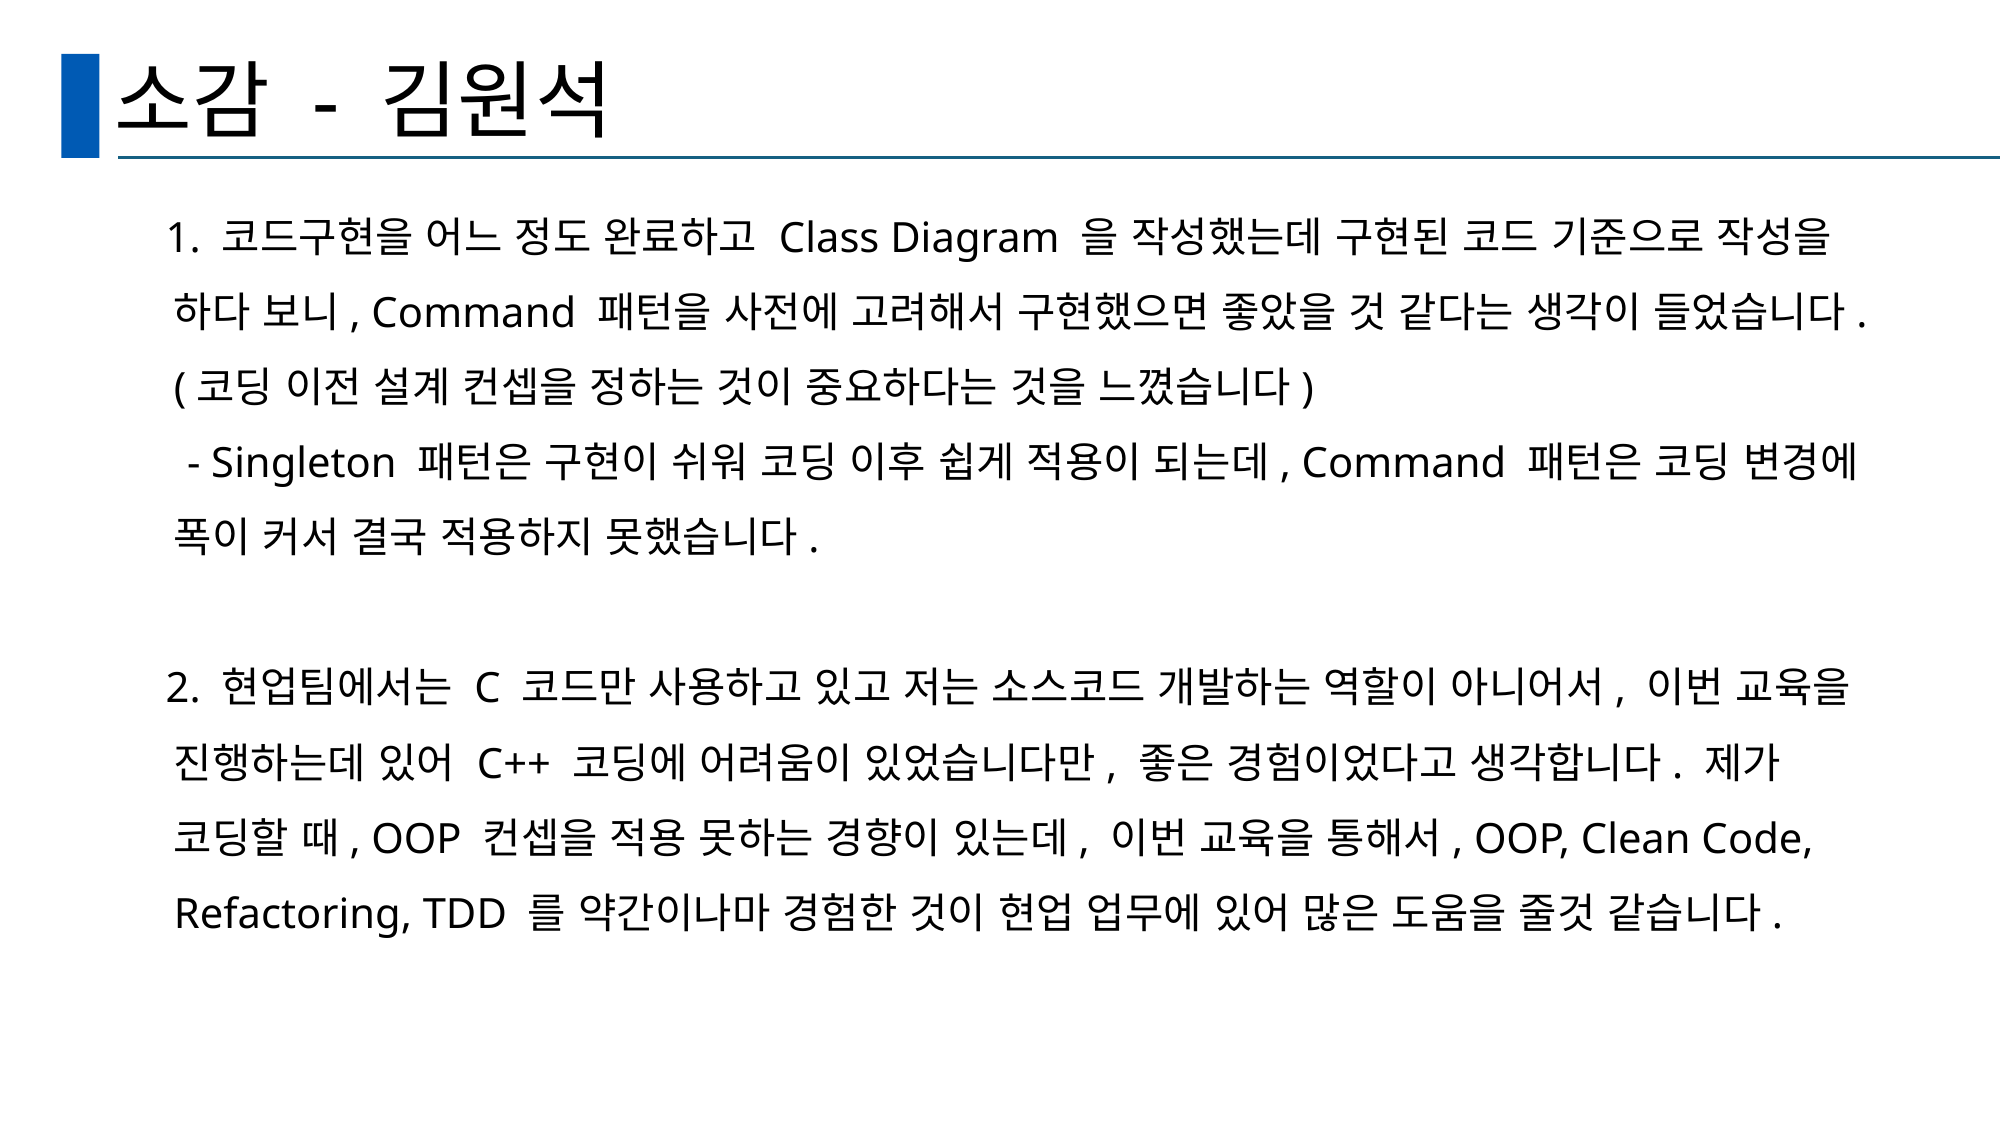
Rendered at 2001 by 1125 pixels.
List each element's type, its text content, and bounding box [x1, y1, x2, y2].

title 소감 - 김원석 [99, 50, 1825, 158]
list 1. 코드구현을 어느 정도 완료하고 Class Diagram 을 작성했는데 구현된 코드 기준으로 작성을 하다 보니, Command 패턴을 사전에 고려해서 구현했으면 좋았을 것 같다는 생각이 들었습니다. (코딩 이전 설계 컨셉을 정하는 것이 중요하다는 것을 느꼈습니다) - Singleton 패턴은 구현이 쉬워 코딩 이후 쉽게 적용이 되는데, Command 패턴은 코딩 변경에 폭이 커서 결국 적용하지 못했습니다. 2. 현업팀에서는 C 코드만 사용하고 있고 저는 소스코드 개발하는 역할이 아니어서, 이번 교육을 진행하는데 있어 C++ 코딩에 어려움이 있었습니다만, 좋은 경험이었다고 생각합니다. 제가 코딩할 때, OOP 컨셉을 적용 못하는 경향이 있는데, 이번 교육을 통해서, OOP, Clean Code, Refactoring, TDD 를 약간이나마 경험한 것이 현업 업무에 있어 많은 도움을 줄것 같습니다. [121, 177, 1920, 1075]
